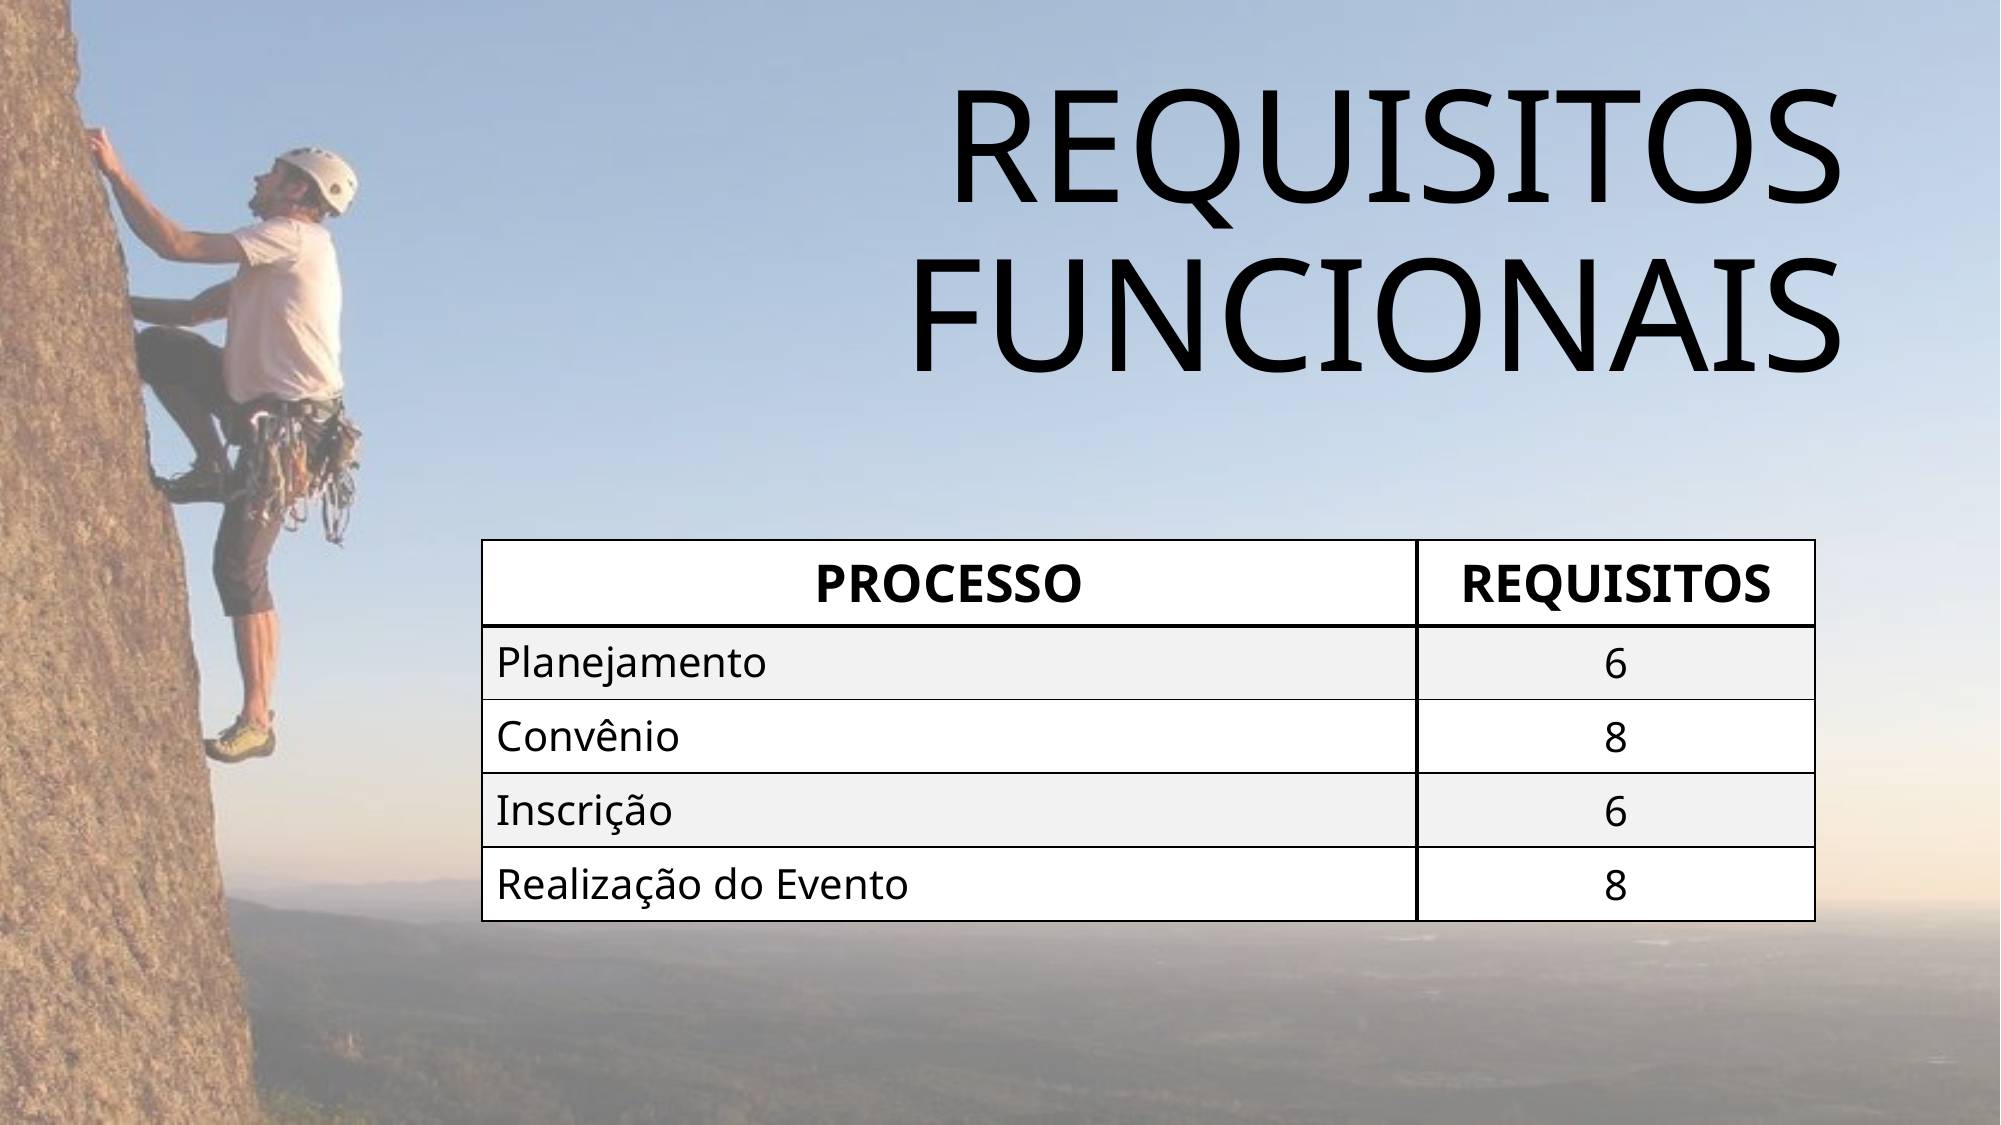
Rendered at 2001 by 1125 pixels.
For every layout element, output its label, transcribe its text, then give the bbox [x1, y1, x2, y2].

table_cell 8 [1419, 700, 1814, 772]
table_cell 6 [1419, 628, 1814, 699]
title REQUISITOS FUNCIONAIS [137, 59, 1863, 513]
table_cell 6 [1419, 774, 1814, 846]
table_cell Convênio [483, 700, 1415, 772]
table_header REQUISITOS [1419, 541, 1814, 624]
table_cell Inscrição [483, 774, 1415, 846]
table_header PROCESSO [483, 541, 1415, 624]
table_cell Planejamento [483, 628, 1415, 699]
table_cell 8 [1419, 848, 1814, 920]
table_cell Realização do Evento [483, 848, 1415, 920]
